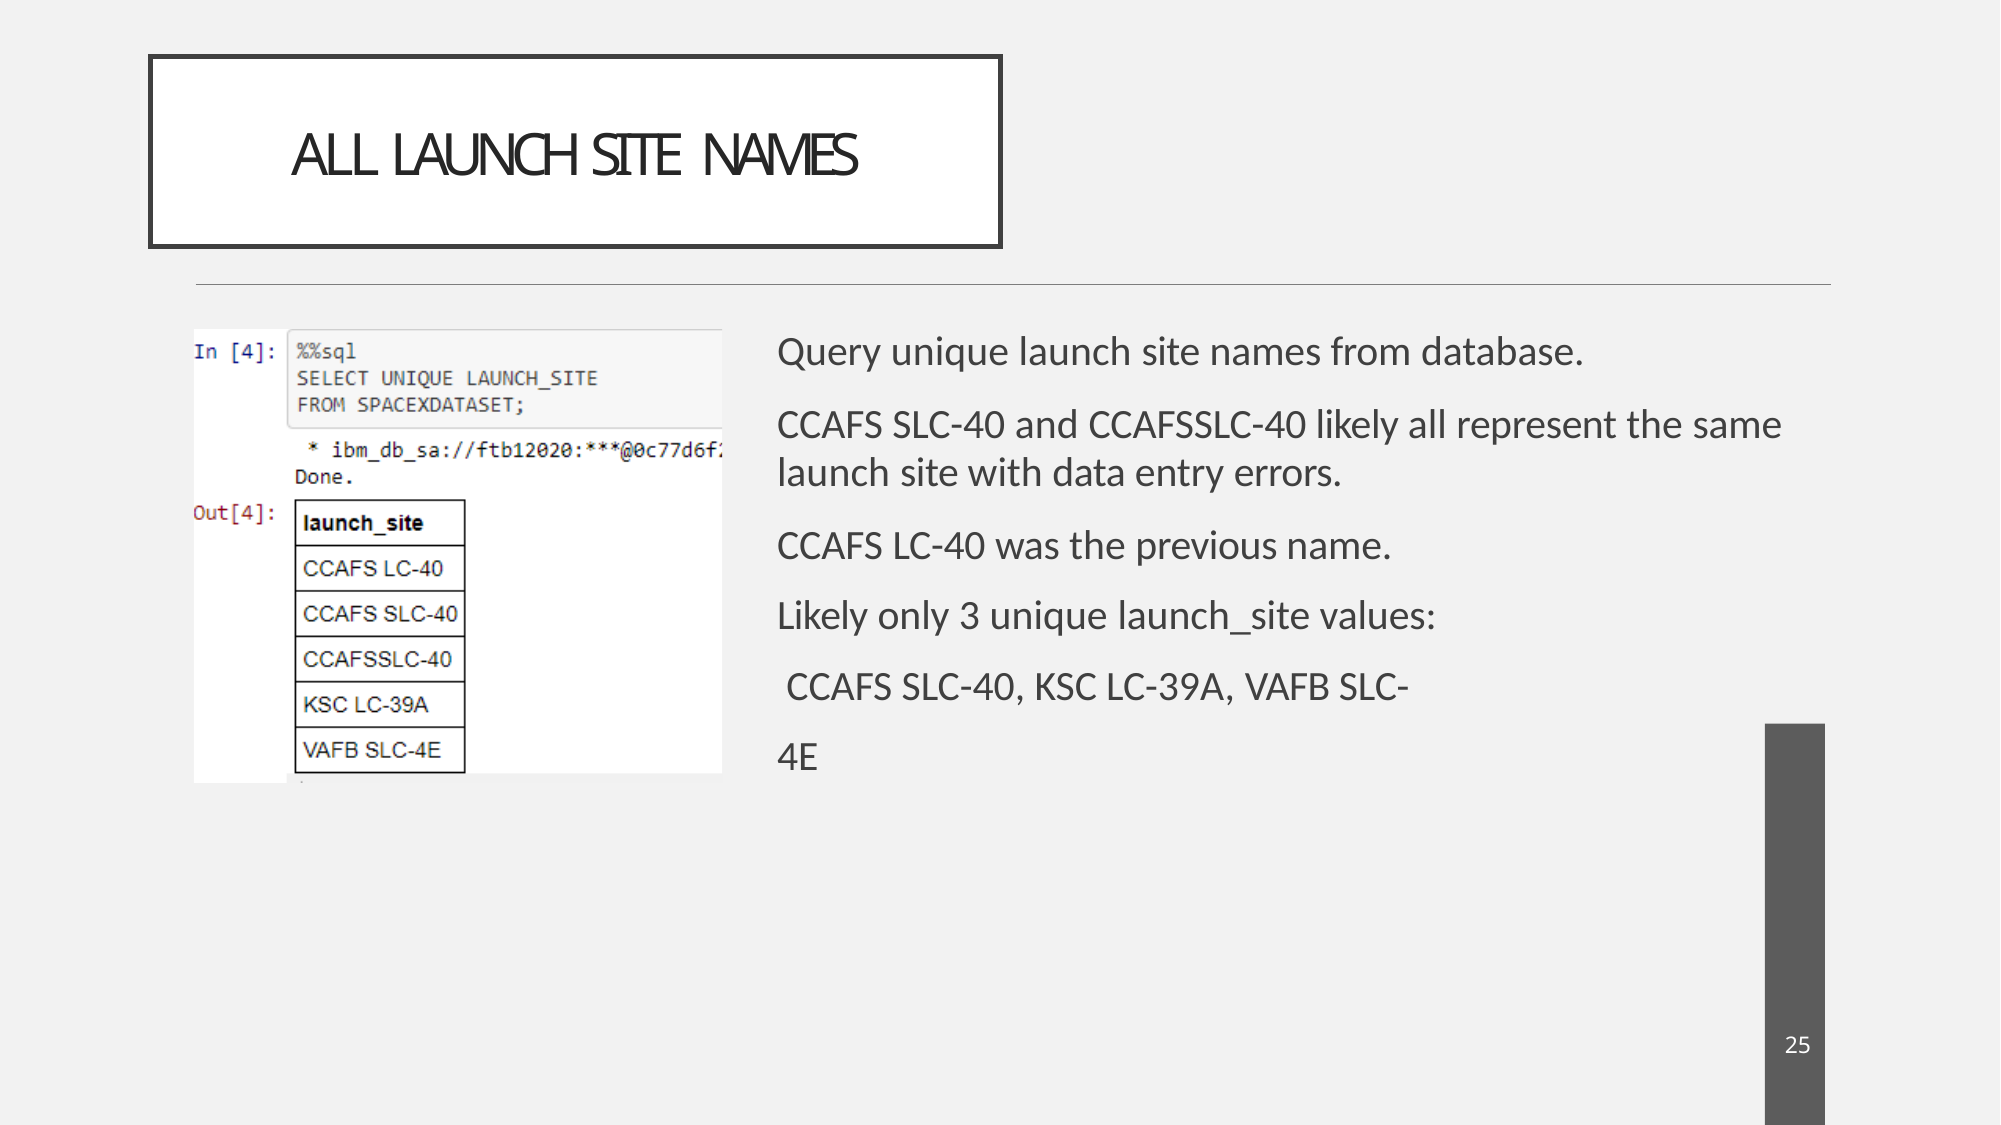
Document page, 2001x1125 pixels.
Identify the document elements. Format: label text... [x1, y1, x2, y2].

text_box Query unique launch site names from database. CCAFS SLC-40 and CCAFSSLC-40 likely all represent the same launch site with data entry errors. CCAFS LC-40 was the previous name. Likely only 3 unique launch_site values: CCAFS SLC-40, KSC LC-39A, VAFB SLC-4E [775, 296, 1788, 780]
title All Launch Site Names [148, 54, 1003, 249]
slide_number 25 [1764, 723, 1825, 1125]
text_box [193, 329, 723, 783]
